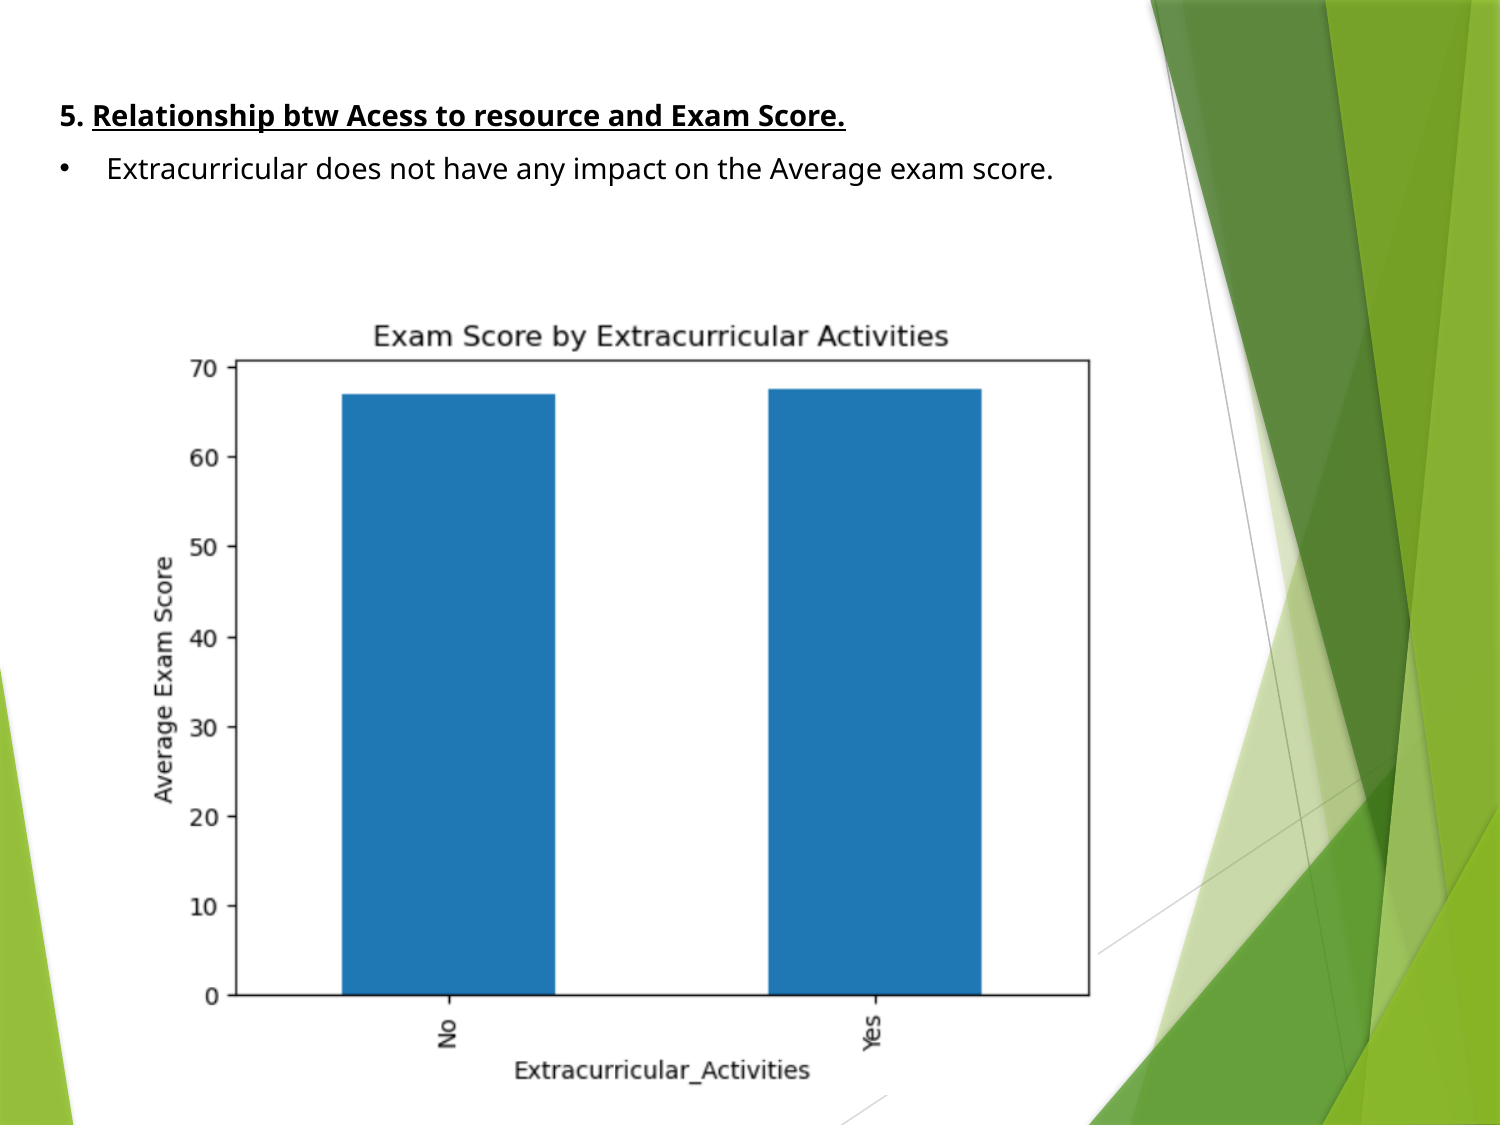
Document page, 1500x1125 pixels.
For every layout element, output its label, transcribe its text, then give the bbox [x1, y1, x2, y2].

text_box 5. Relationship btw Acess to resource and Exam Score. Extracurricular does not have any impact on the Average exam score. [44, 72, 1163, 193]
picture [144, 316, 1099, 1096]
